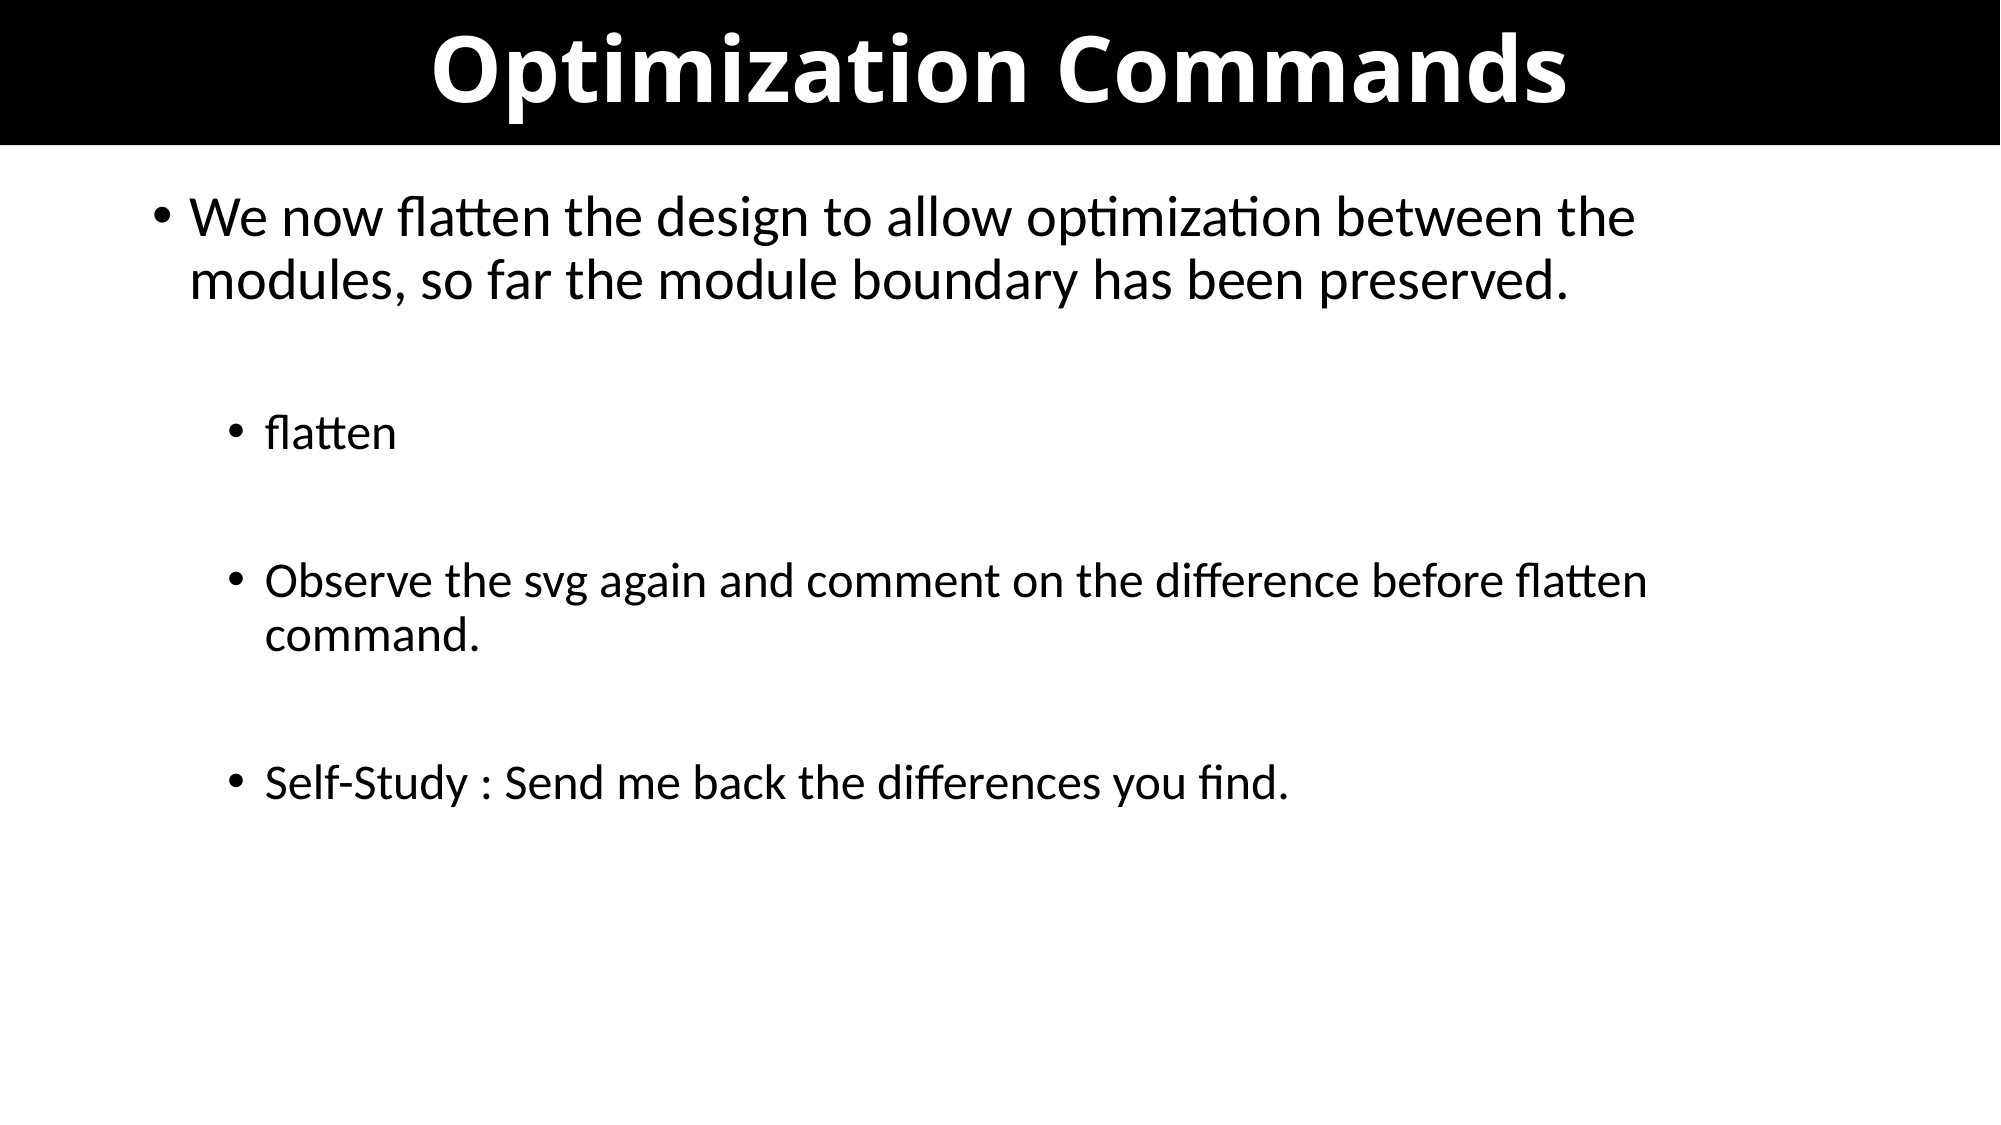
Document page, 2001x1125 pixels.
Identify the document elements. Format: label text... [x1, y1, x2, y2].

title Optimization Commands [0, 0, 2000, 146]
list We now flatten the design to allow optimization between the modules, so far the module boundary has been preserved. flatten Observe the svg again and comment on the difference before flatten command. Self-Study : Send me back the differences you find. [137, 179, 1863, 1014]
